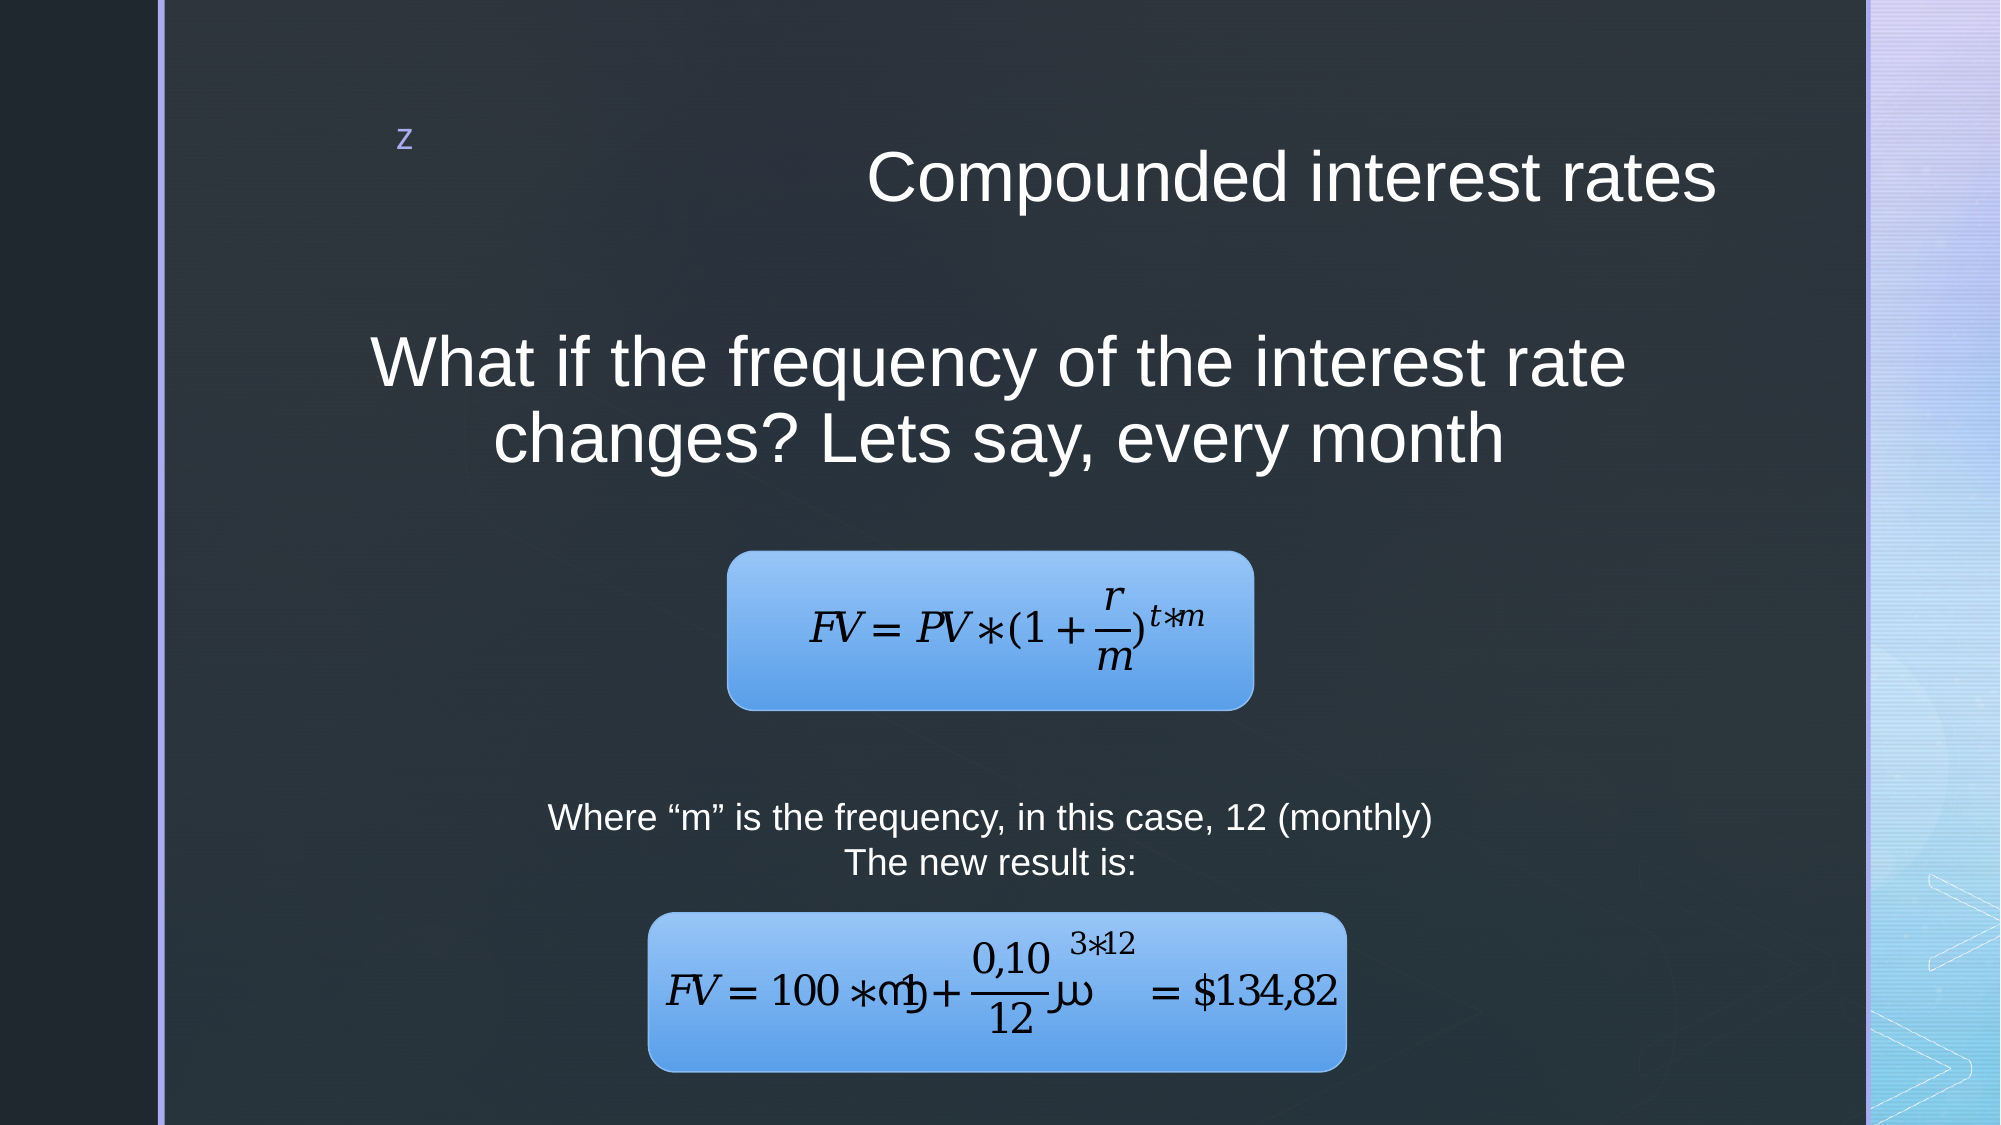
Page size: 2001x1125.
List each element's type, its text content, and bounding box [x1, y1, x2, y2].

picture [1871, 0, 2001, 1125]
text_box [545, 551, 1468, 711]
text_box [539, 912, 1461, 1073]
text_box Where “m” is the frequency, in this case, 12 (monthly) The new result is: [490, 785, 1491, 890]
title Compounded interest rates [428, 132, 1734, 310]
text_box What if the frequency of the interest rate changes? Lets say, every month [347, 317, 1653, 552]
